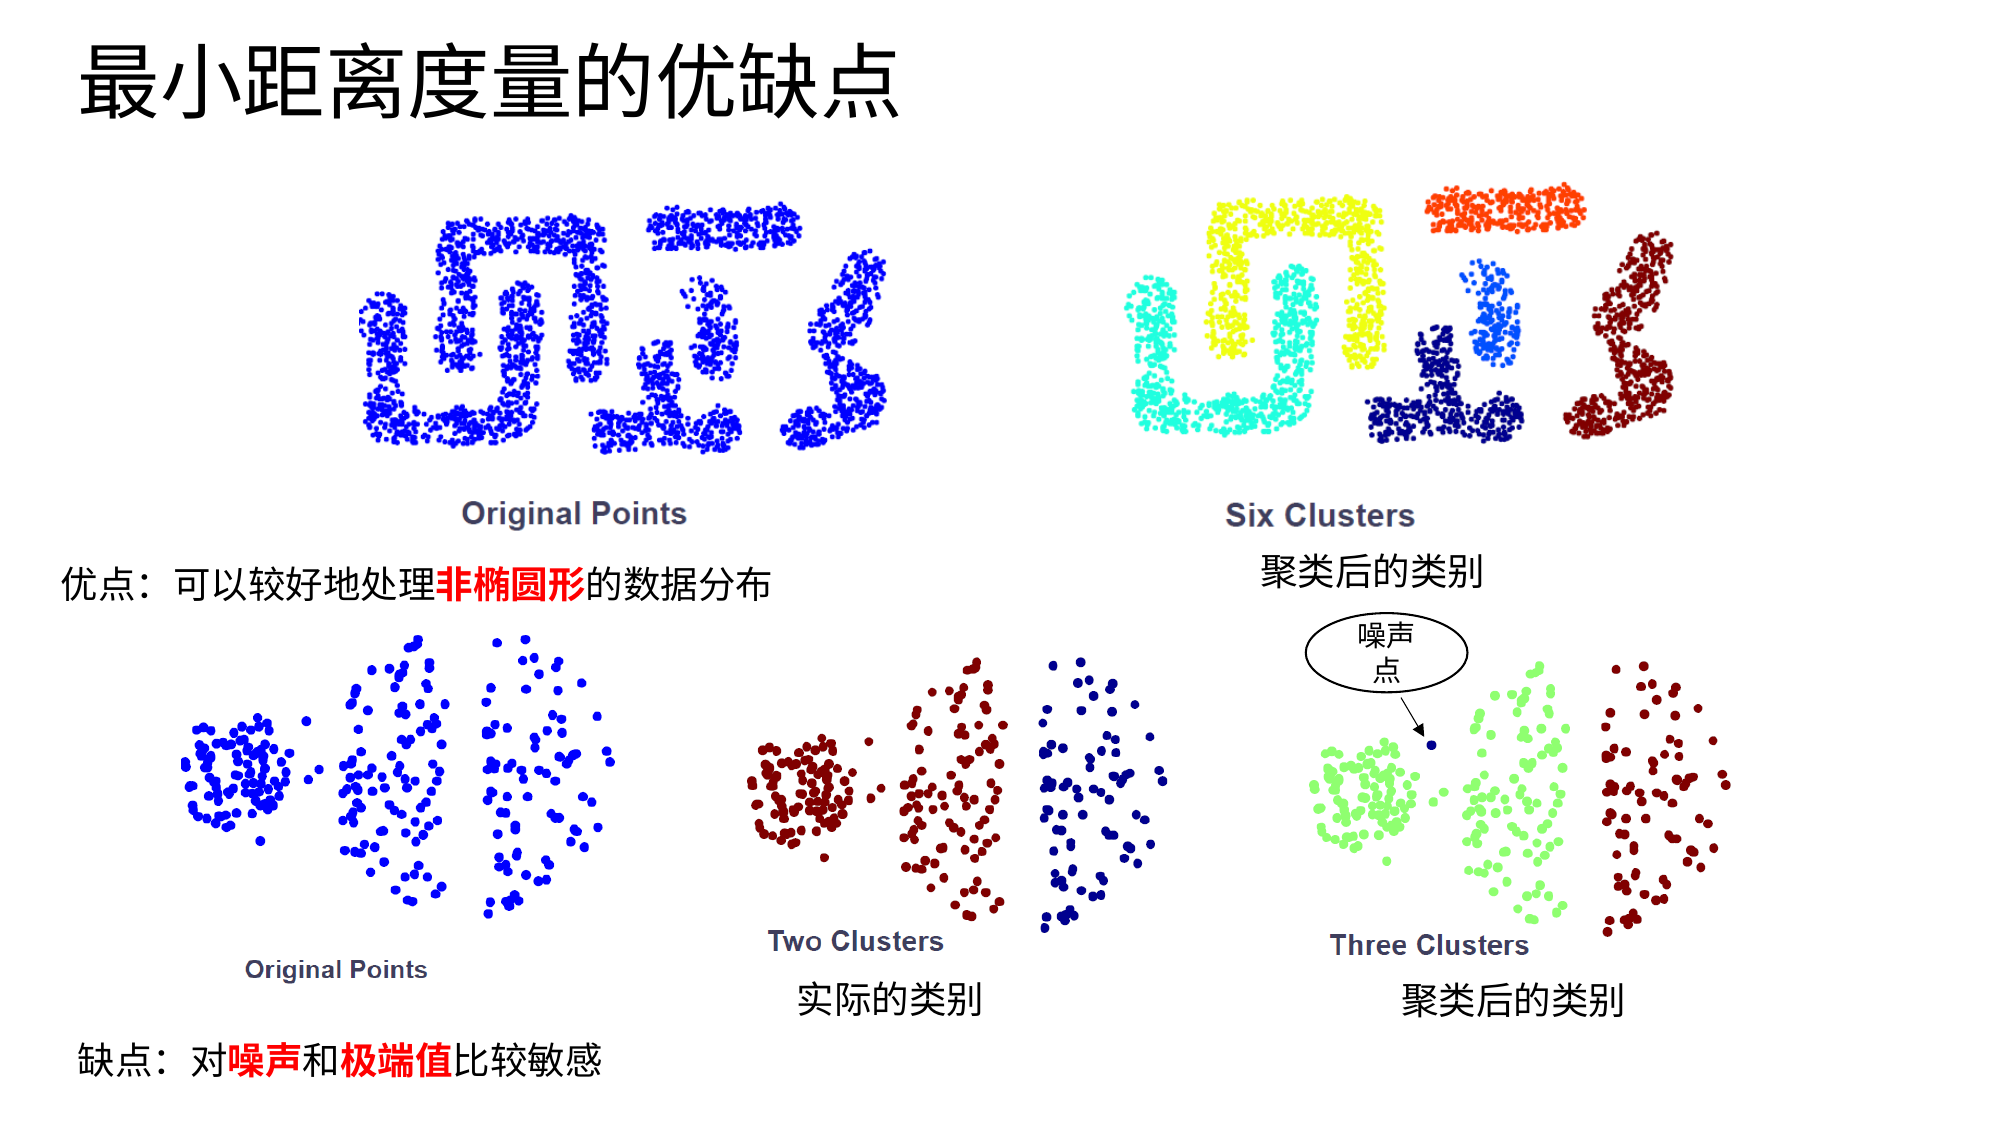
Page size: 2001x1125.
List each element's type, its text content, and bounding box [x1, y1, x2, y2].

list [359, 167, 912, 539]
picture [741, 657, 1183, 955]
text_box 聚类后的类别 [1386, 969, 1693, 1030]
title 最小距离度量的优缺点 [62, 33, 1761, 138]
text_box 优点：可以较好地处理非椭圆形的数据分布 [46, 553, 1756, 614]
picture [1121, 167, 1675, 531]
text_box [1400, 697, 1425, 737]
text_box 聚类后的类别 [1245, 540, 1551, 600]
text_box 实际的类别 [782, 968, 1088, 1029]
picture [1307, 657, 1732, 957]
picture [181, 624, 617, 989]
text_box 噪声点 [1304, 612, 1469, 662]
text_box 缺点：对噪声和极端值比较敏感 [62, 1029, 1761, 1090]
